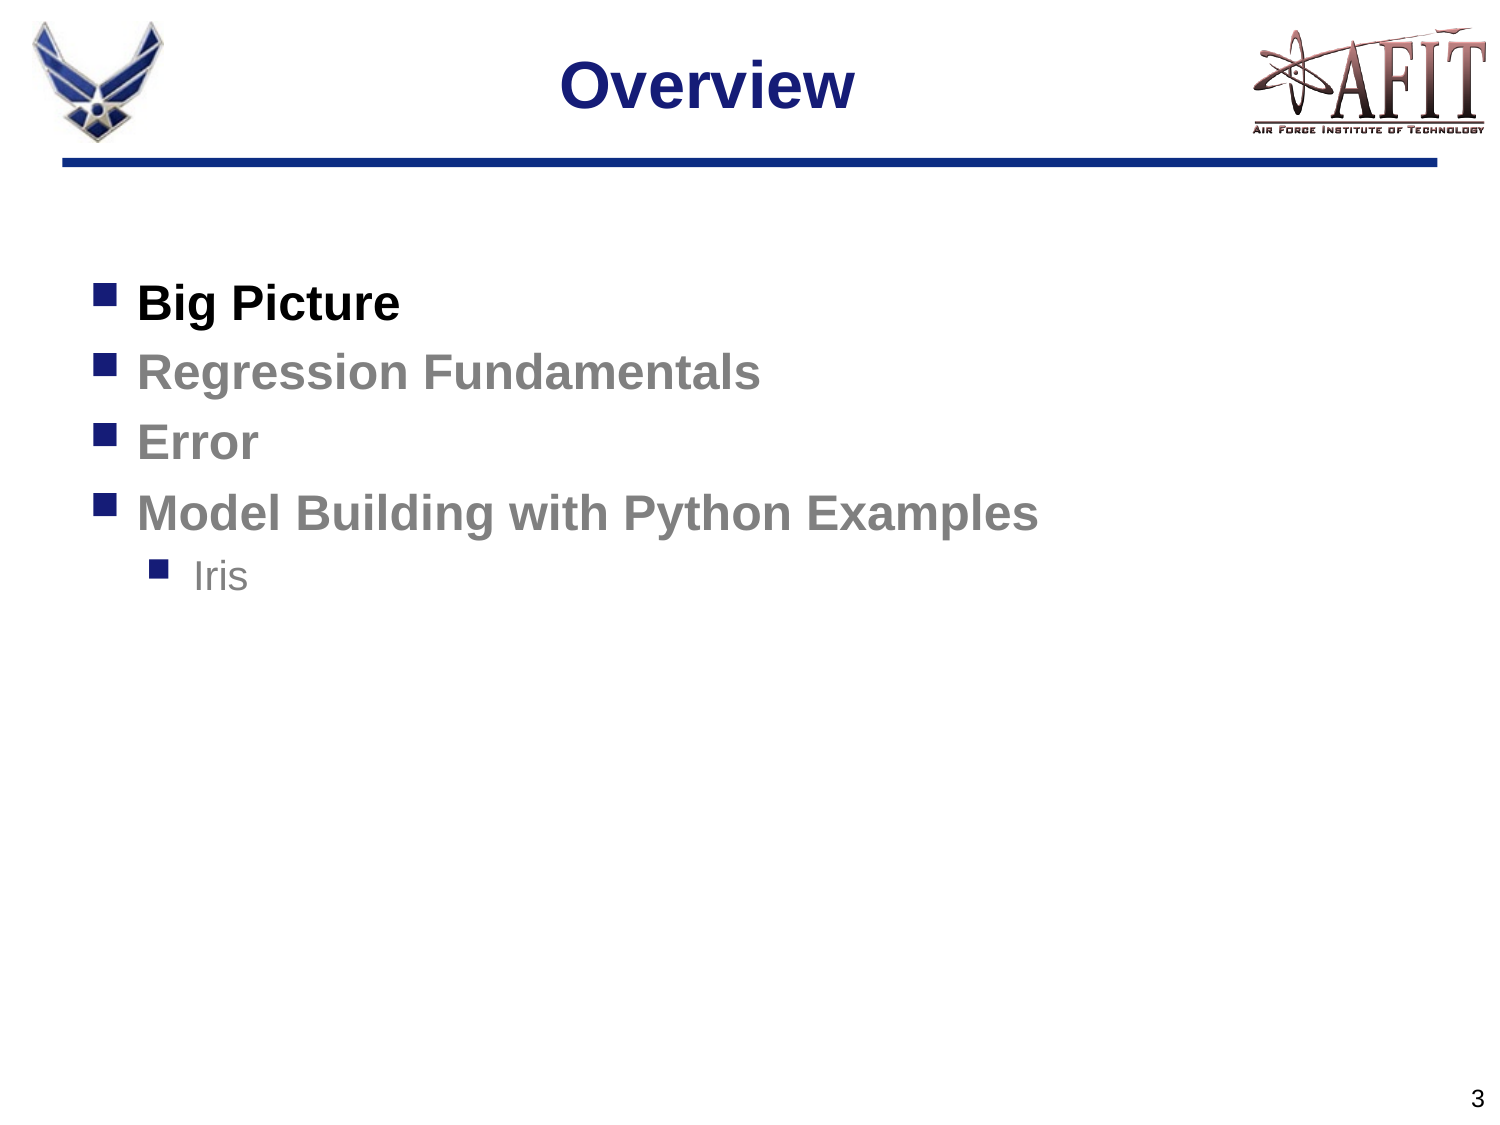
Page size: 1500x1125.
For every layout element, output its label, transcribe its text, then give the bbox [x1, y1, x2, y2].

list Big Picture Regression Fundamentals Error Model Building with Python Examples Iris [75, 262, 1425, 1005]
picture [32, 21, 164, 143]
slide_number [1310, 1070, 1498, 1121]
title Overview [179, 24, 1236, 139]
